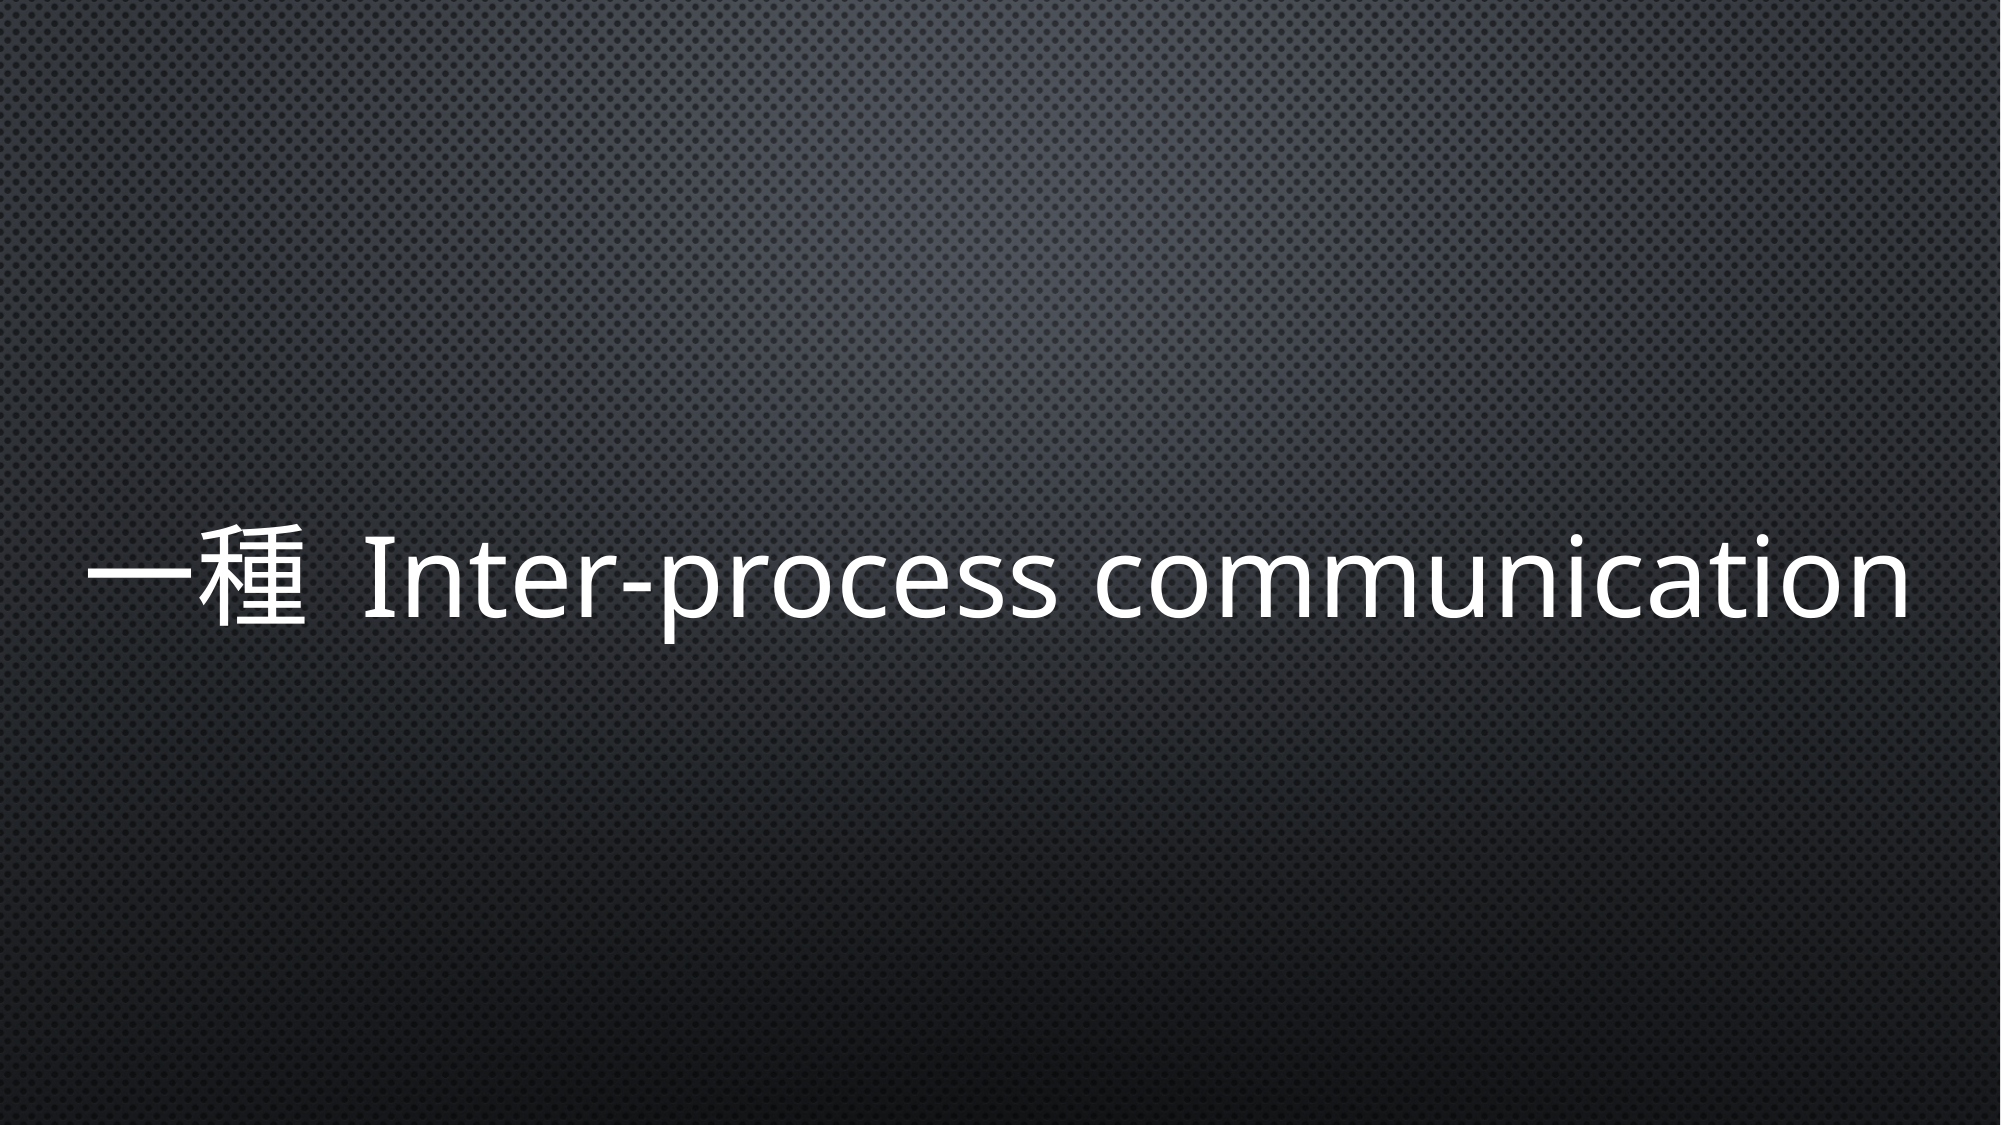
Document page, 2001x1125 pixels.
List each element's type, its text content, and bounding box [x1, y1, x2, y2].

text_box 一種 Inter-process communication [0, 497, 2000, 647]
